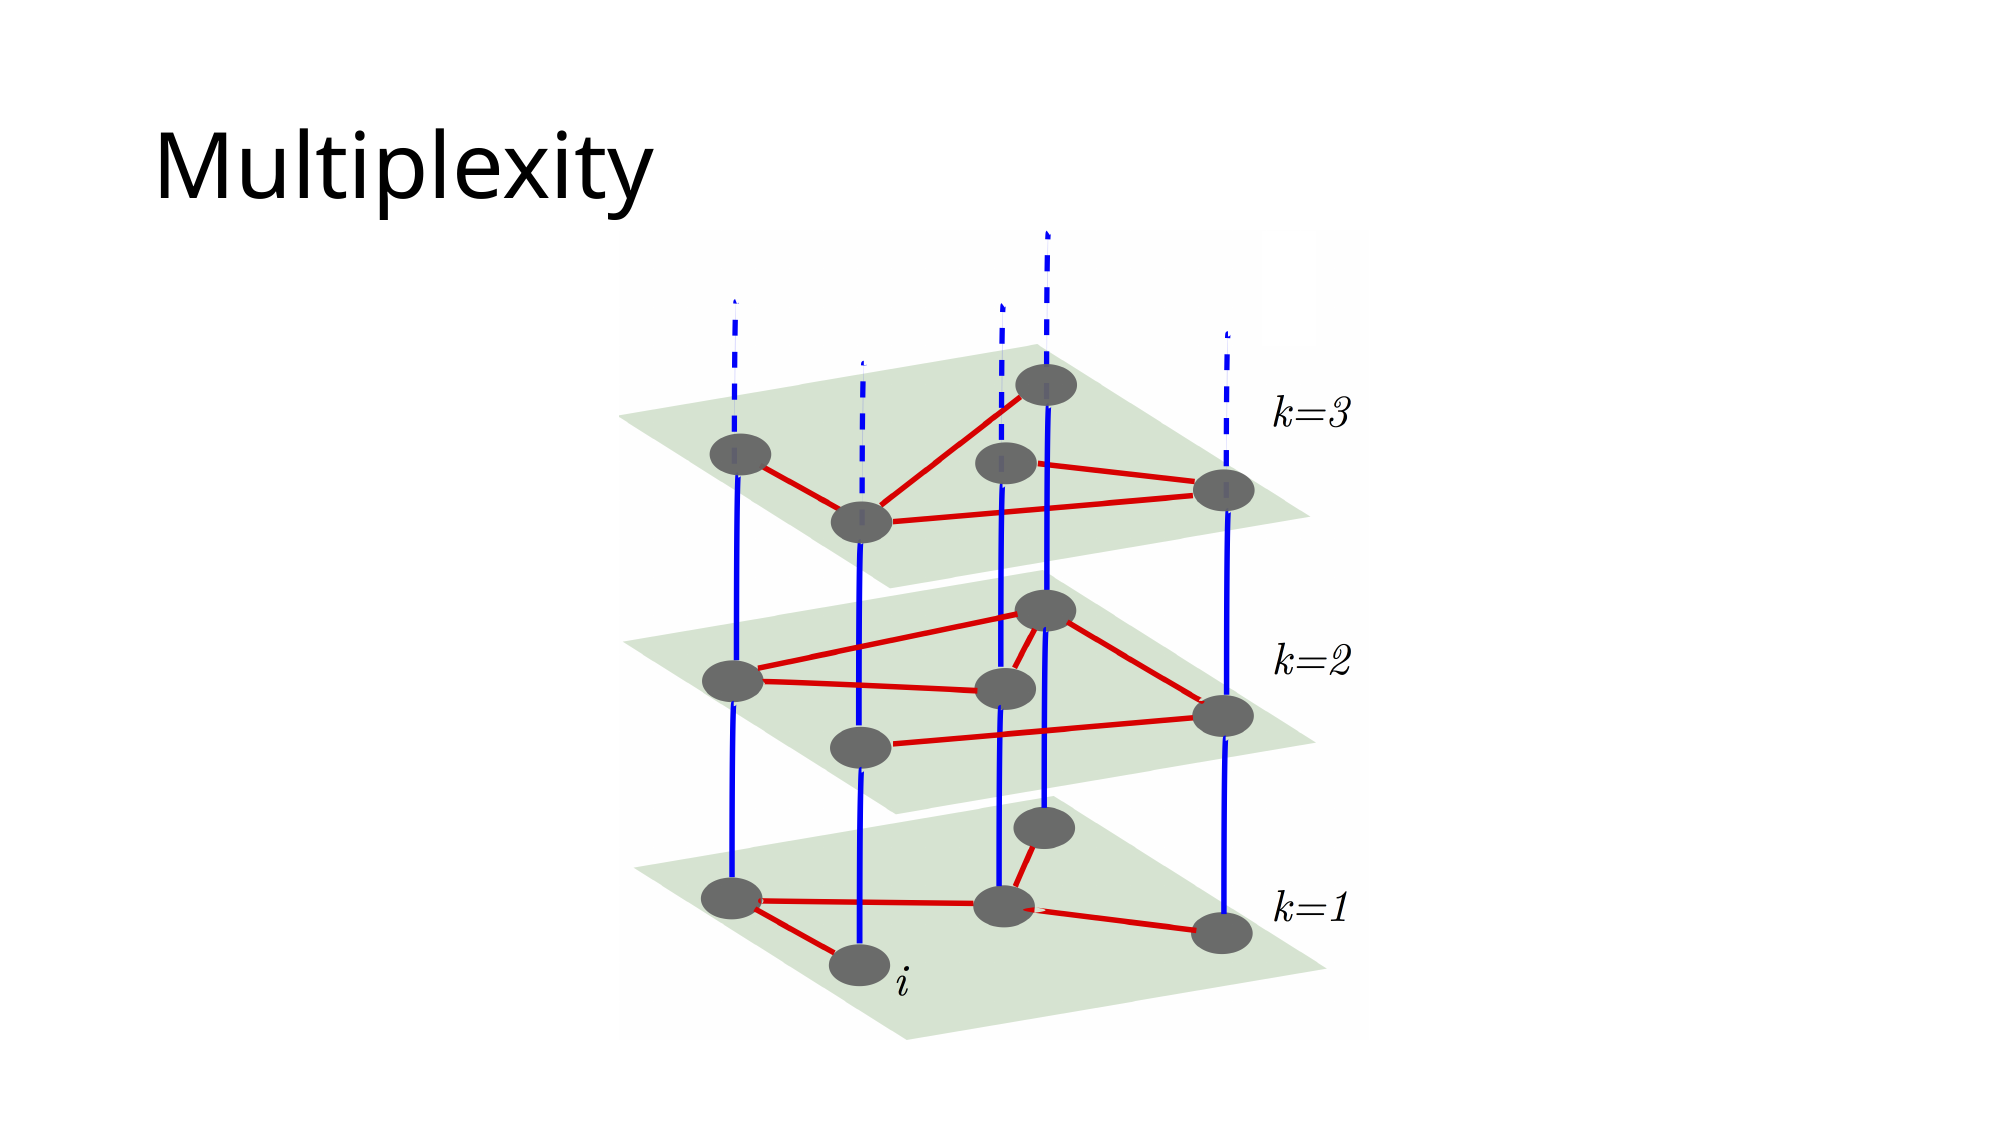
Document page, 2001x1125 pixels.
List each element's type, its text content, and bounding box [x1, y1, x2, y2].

title Multiplexity [137, 59, 1863, 278]
picture [619, 230, 1369, 1040]
